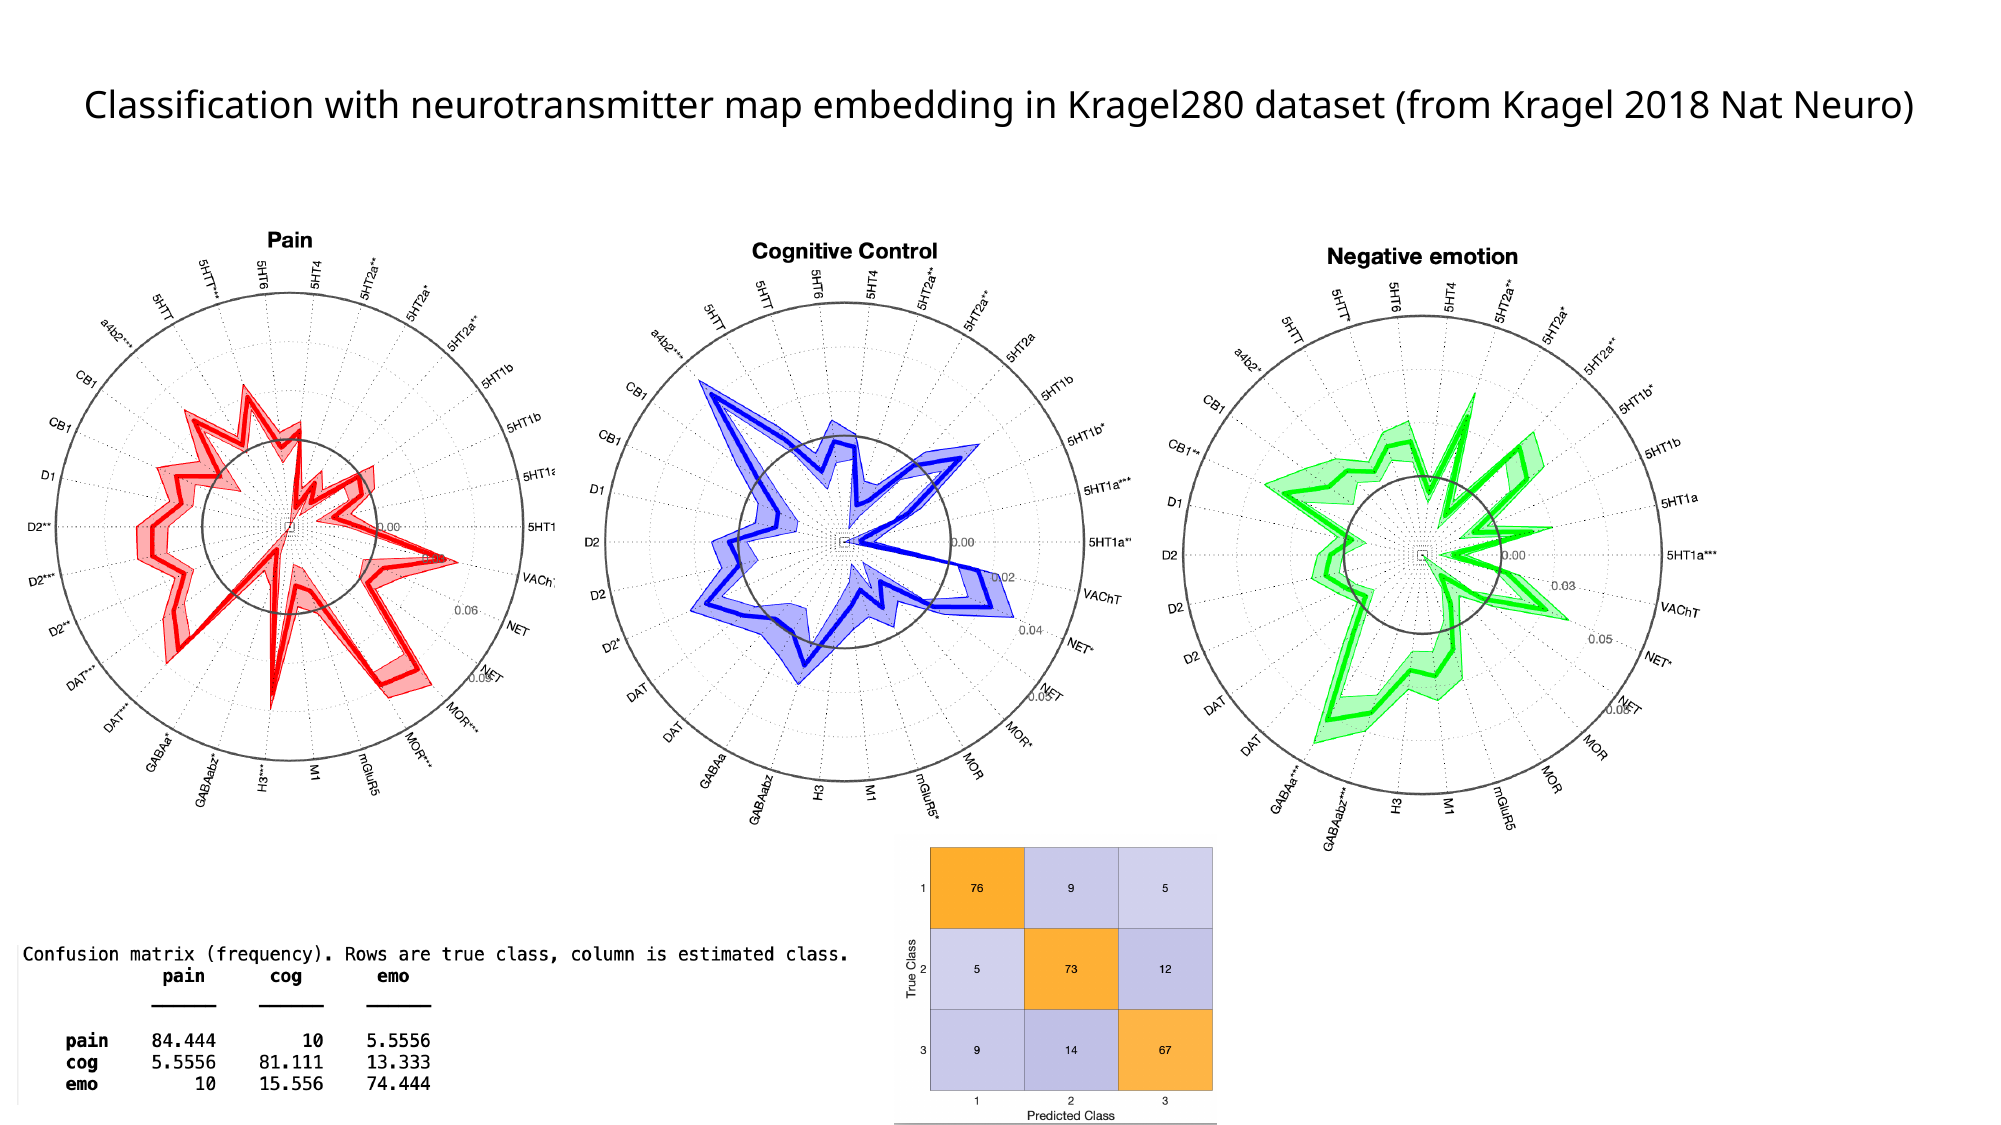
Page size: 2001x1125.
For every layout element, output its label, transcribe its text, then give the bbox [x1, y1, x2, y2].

picture [0, 213, 1736, 1125]
text_box Classification with neurotransmitter map embedding in Kragel280 dataset (from Kragel 2018 Nat Neuro) [69, 74, 1931, 134]
picture [16, 944, 860, 1105]
